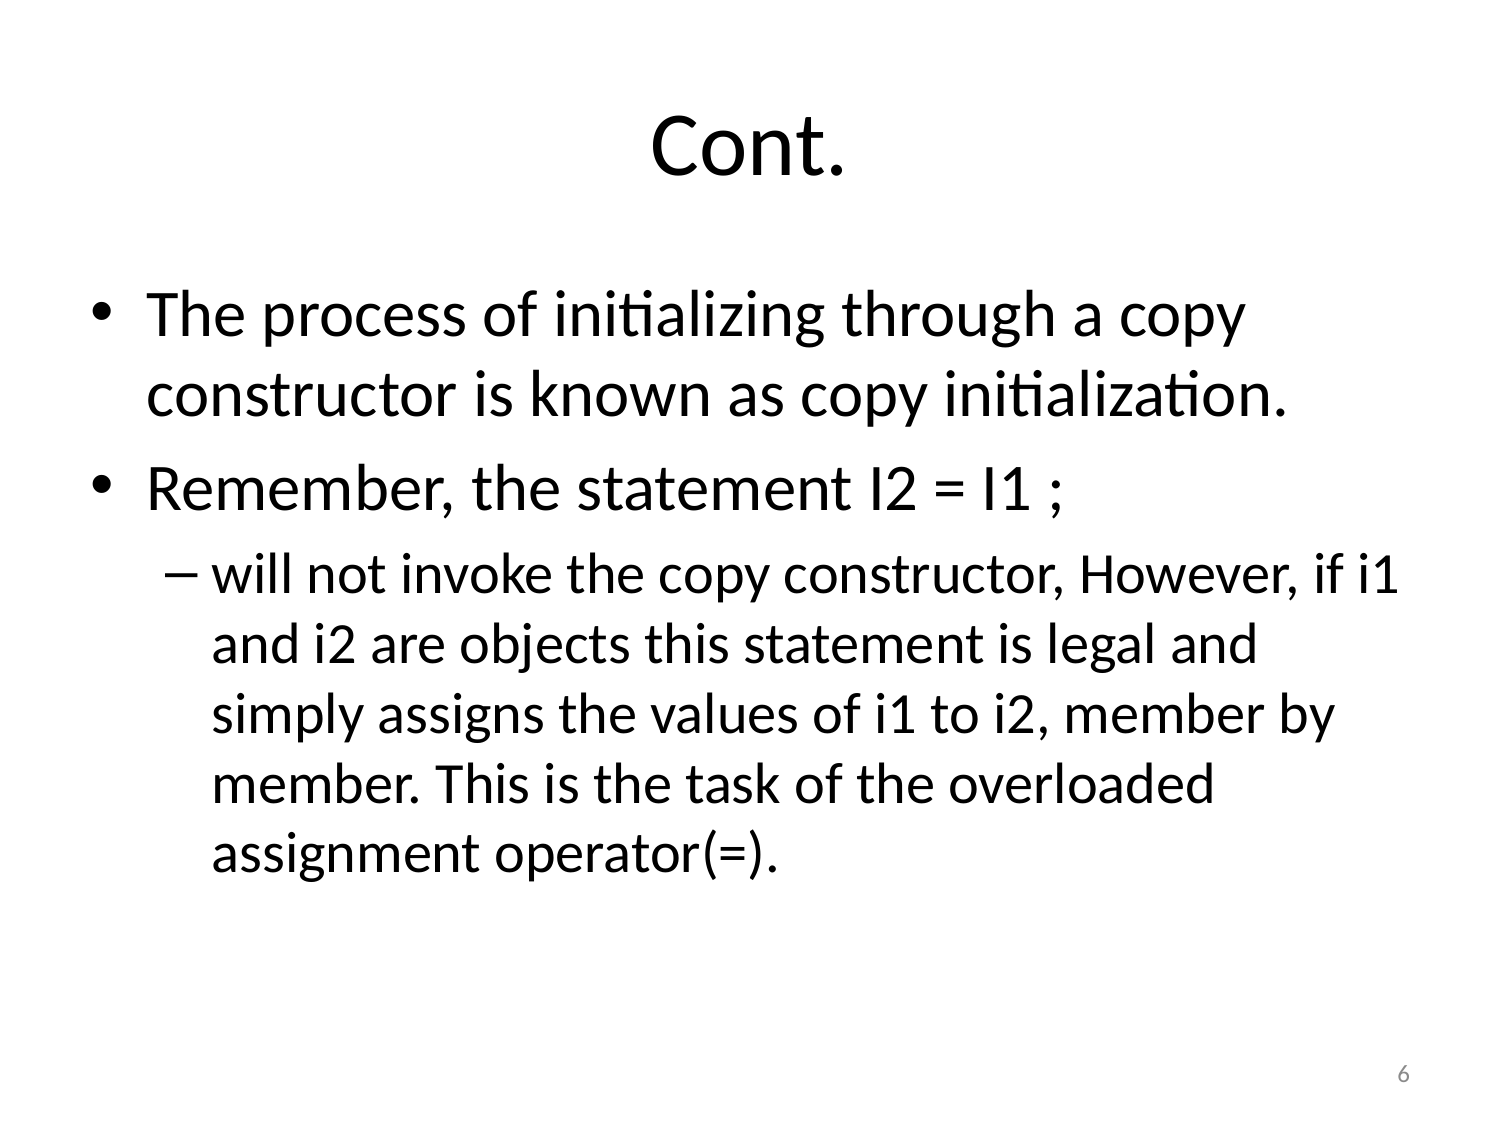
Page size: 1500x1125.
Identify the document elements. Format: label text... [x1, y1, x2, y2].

slide_number 6 [1074, 1042, 1425, 1103]
list The process of initializing through a copy constructor is known as copy initialization. Remember, the statement I2 = I1 ; will not invoke the copy constructor, However, if i1 and i2 are objects this statement is legal and simply assigns the values of i1 to i2, member by member. This is the task of the overloaded assignment operator(=). [75, 262, 1425, 1005]
title Cont. [75, 45, 1425, 233]
